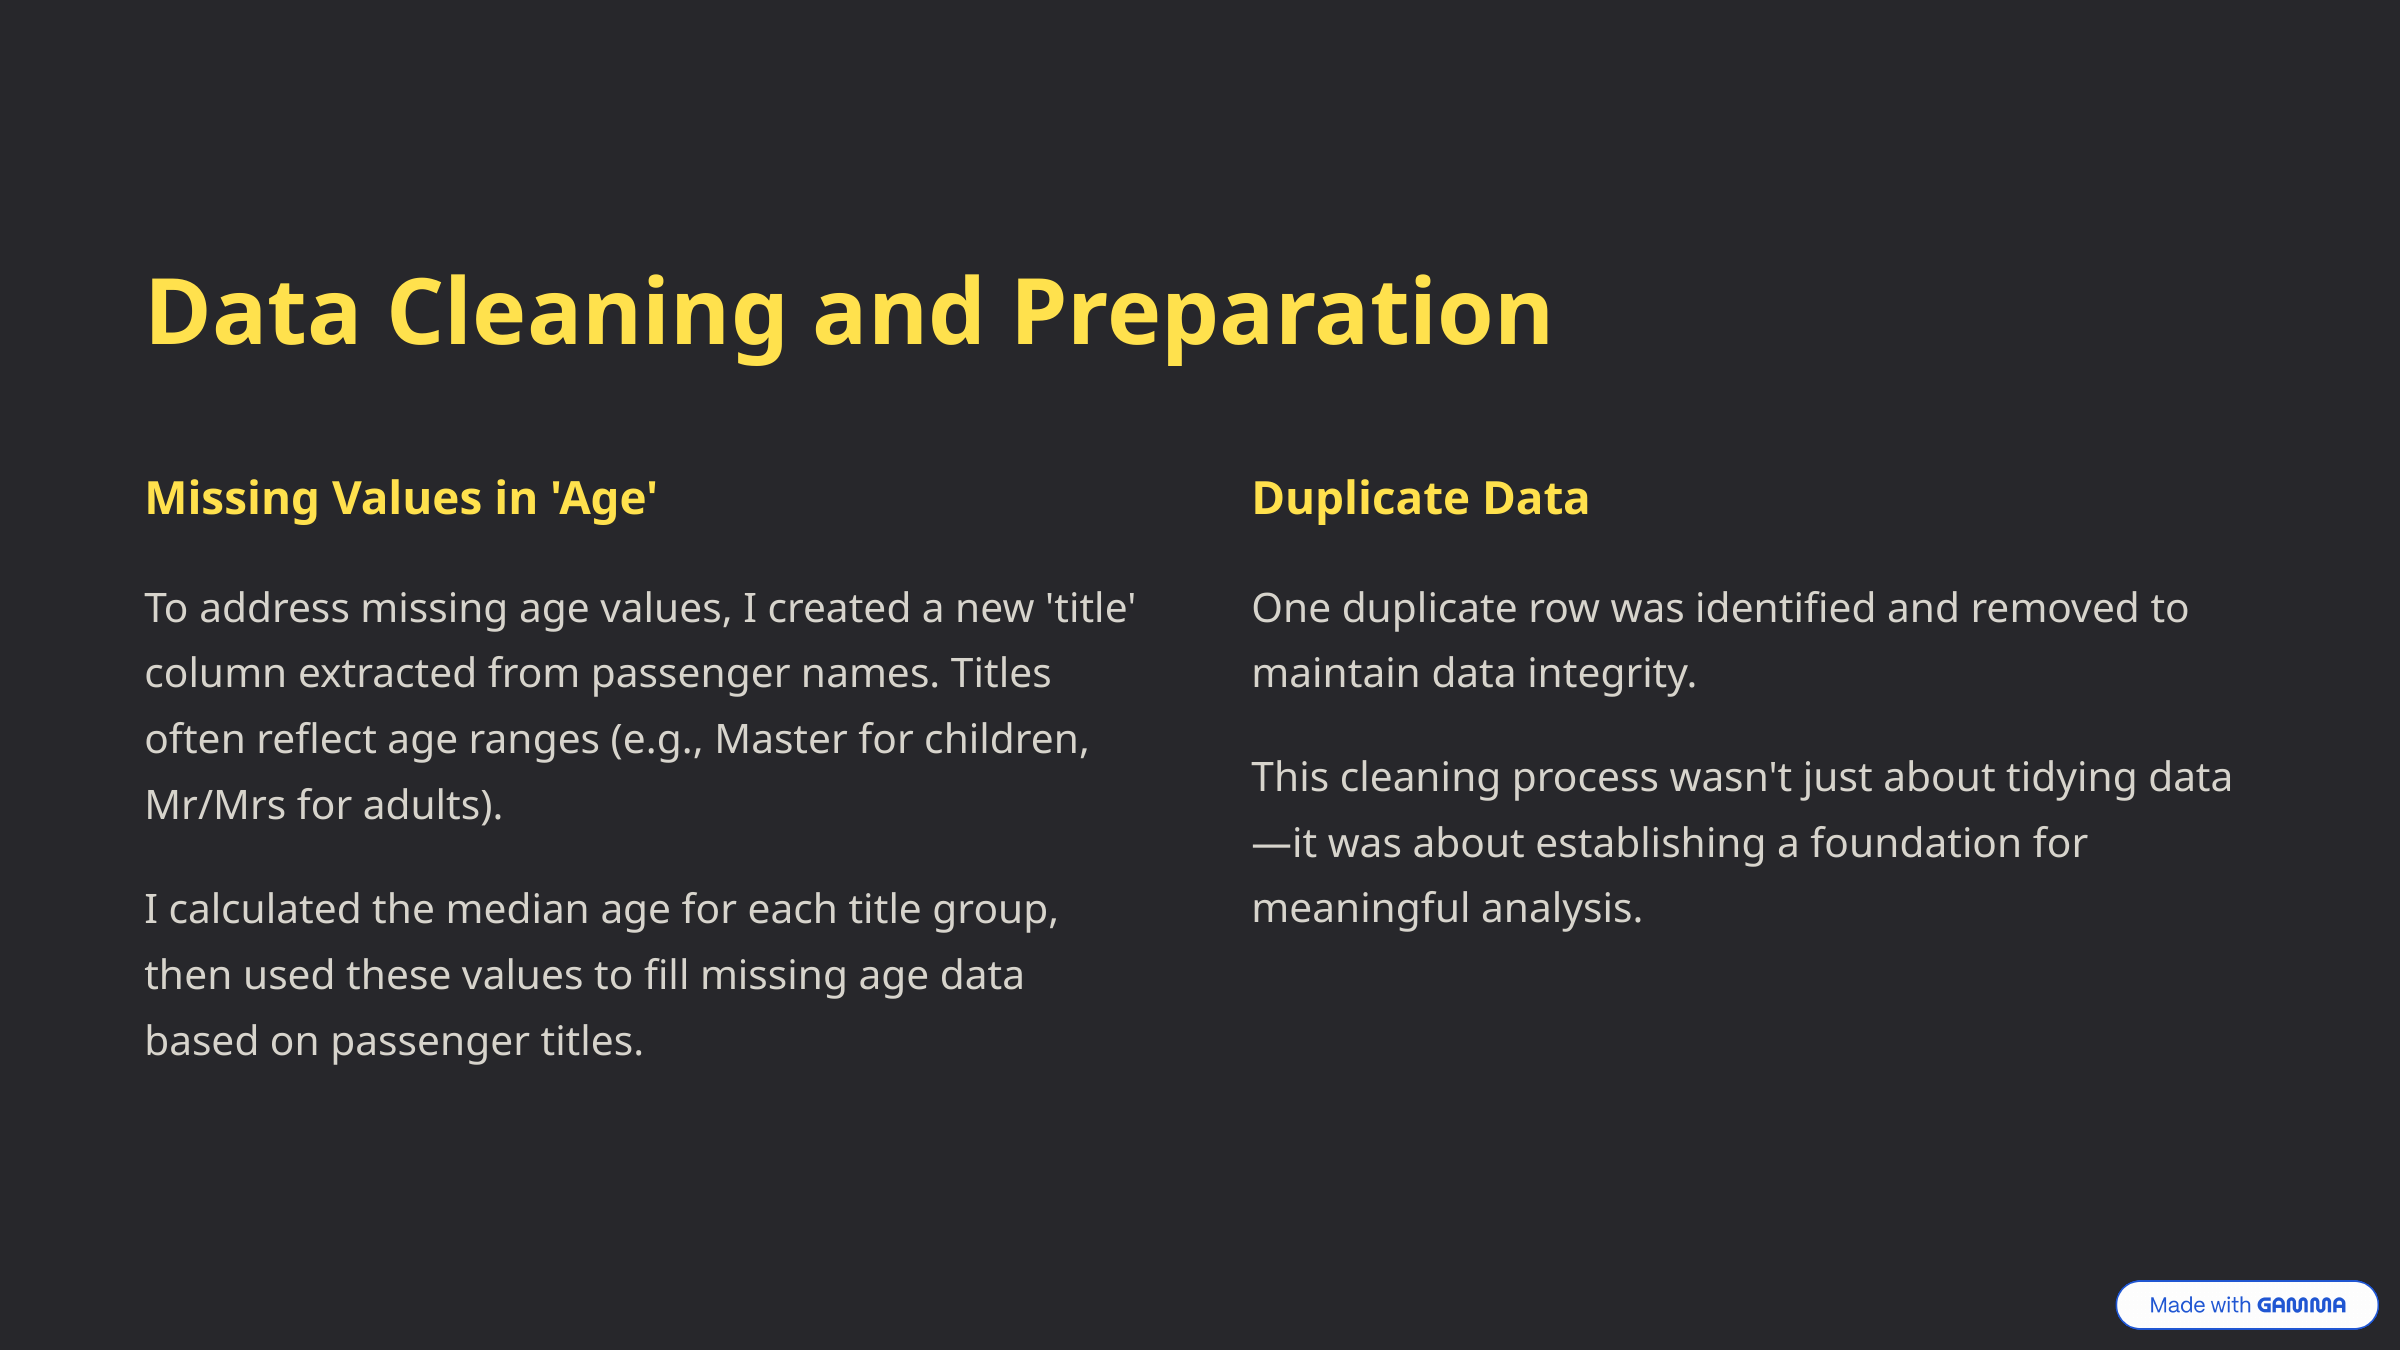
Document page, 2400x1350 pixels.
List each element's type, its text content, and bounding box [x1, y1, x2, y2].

text_box To address missing age values, I created a new 'title' column extracted from passenger names. Titles often reflect age ranges (e.g., Master for children, Mr/Mrs for adults). [144, 564, 1150, 830]
text_box Missing Values in 'Age' [144, 466, 671, 524]
text_box This cleaning process wasn't just about tidying data—it was about establishing a foundation for meaningful analysis. [1251, 734, 2257, 933]
text_box Data Cleaning and Preparation [144, 248, 1648, 363]
text_box One duplicate row was identified and removed to maintain data integrity. [1251, 564, 2257, 697]
text_box Duplicate Data [1251, 466, 1711, 524]
picture [2106, 1271, 2389, 1339]
text_box I calculated the median age for each title group, then used these values to fill missing age data based on passenger titles. [144, 866, 1150, 1065]
